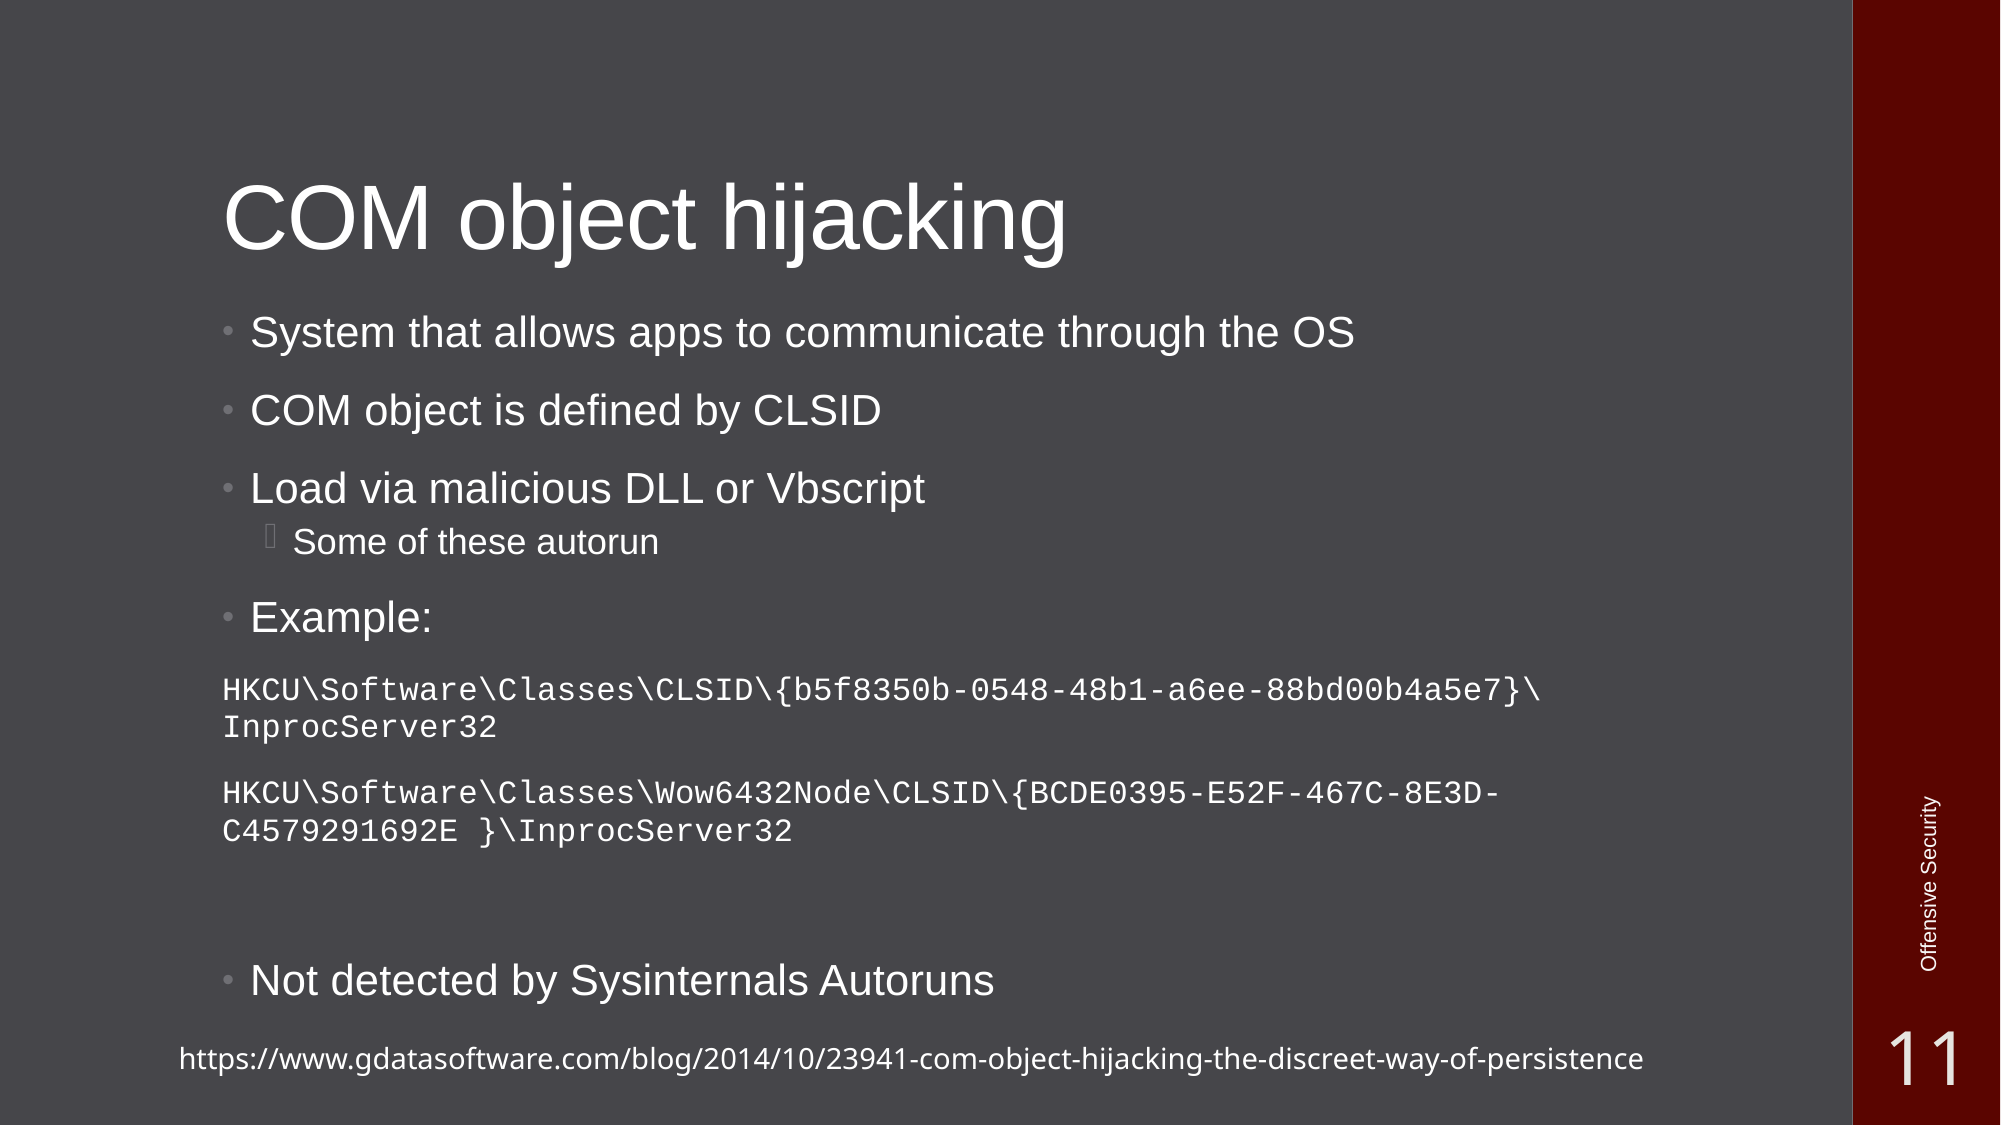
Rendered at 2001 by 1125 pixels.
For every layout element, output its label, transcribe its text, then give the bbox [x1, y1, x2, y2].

list System that allows apps to communicate through the OS COM object is defined by CLSID Load via malicious DLL or Vbscript Some of these autorun Example: HKCU\Software\Classes\CLSID\{b5f8350b-0548-48b1-a6ee-88bd00b4a5e7}\InprocServer32 HKCU\Software\Classes\Wow6432Node\CLSID\{BCDE0395-E52F-467C-8E3D-C4579291692E }\InprocServer32 Not detected by Sysinternals Autoruns [206, 299, 1617, 1014]
text_box https://www.gdatasoftware.com/blog/2014/10/23941-com-object-hijacking-the-discreet-way-of-persistence [163, 1032, 1661, 1083]
title COM object hijacking [206, 60, 1797, 278]
slide_number 11 [1852, 1012, 2000, 1110]
footer Offensive Security [1897, 400, 1958, 988]
